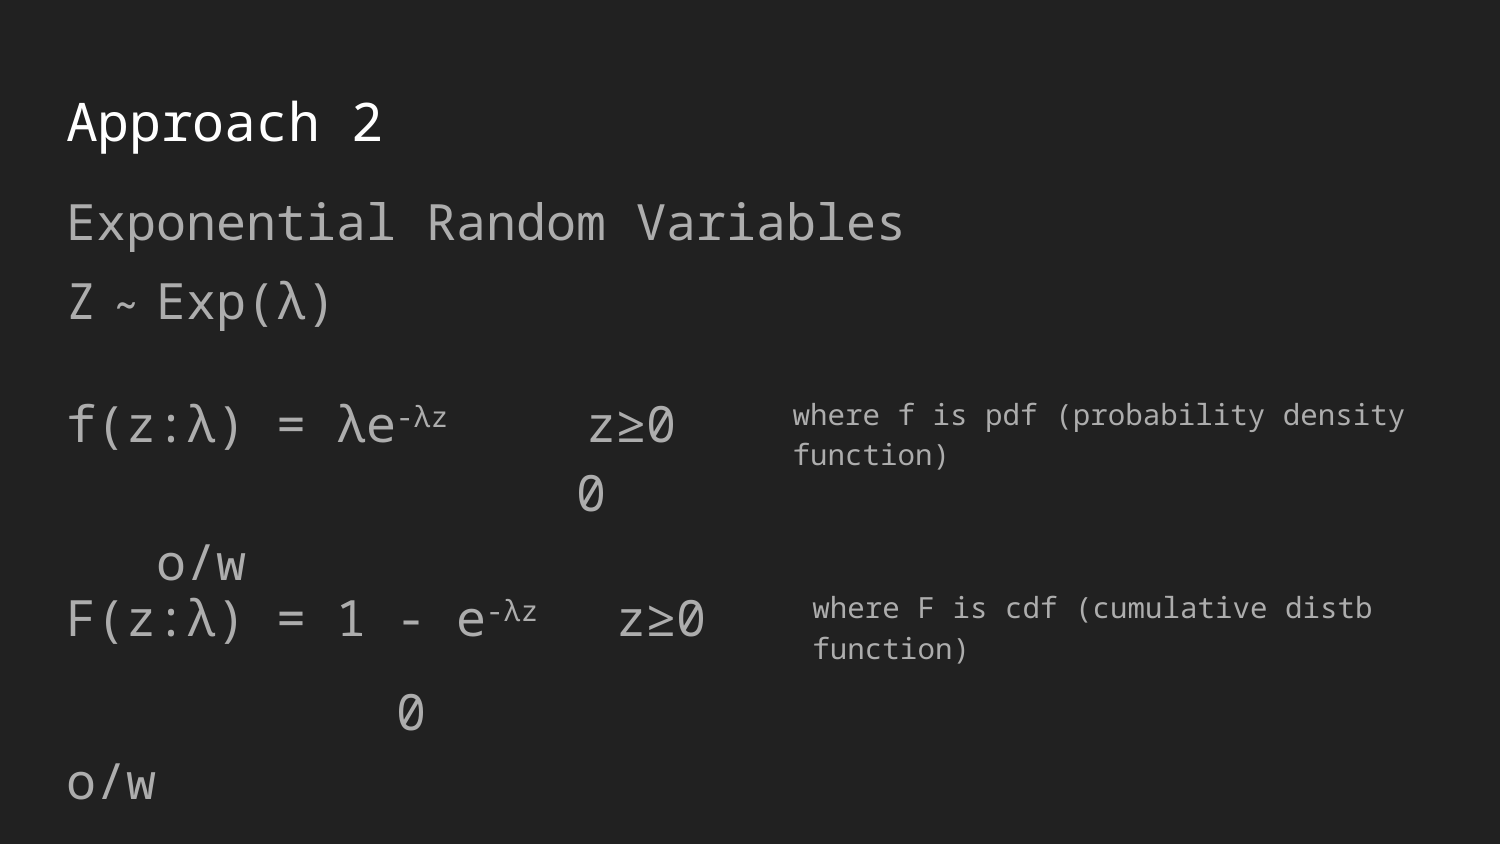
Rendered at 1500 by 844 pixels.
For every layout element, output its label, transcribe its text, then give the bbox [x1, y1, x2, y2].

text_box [50, 561, 1500, 749]
text_box Exponential Random Variables [51, 166, 1465, 245]
title Approach 2 [51, 72, 1449, 166]
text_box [50, 368, 1500, 530]
text_box Z ̴ Exp(λ) [51, 245, 1465, 345]
